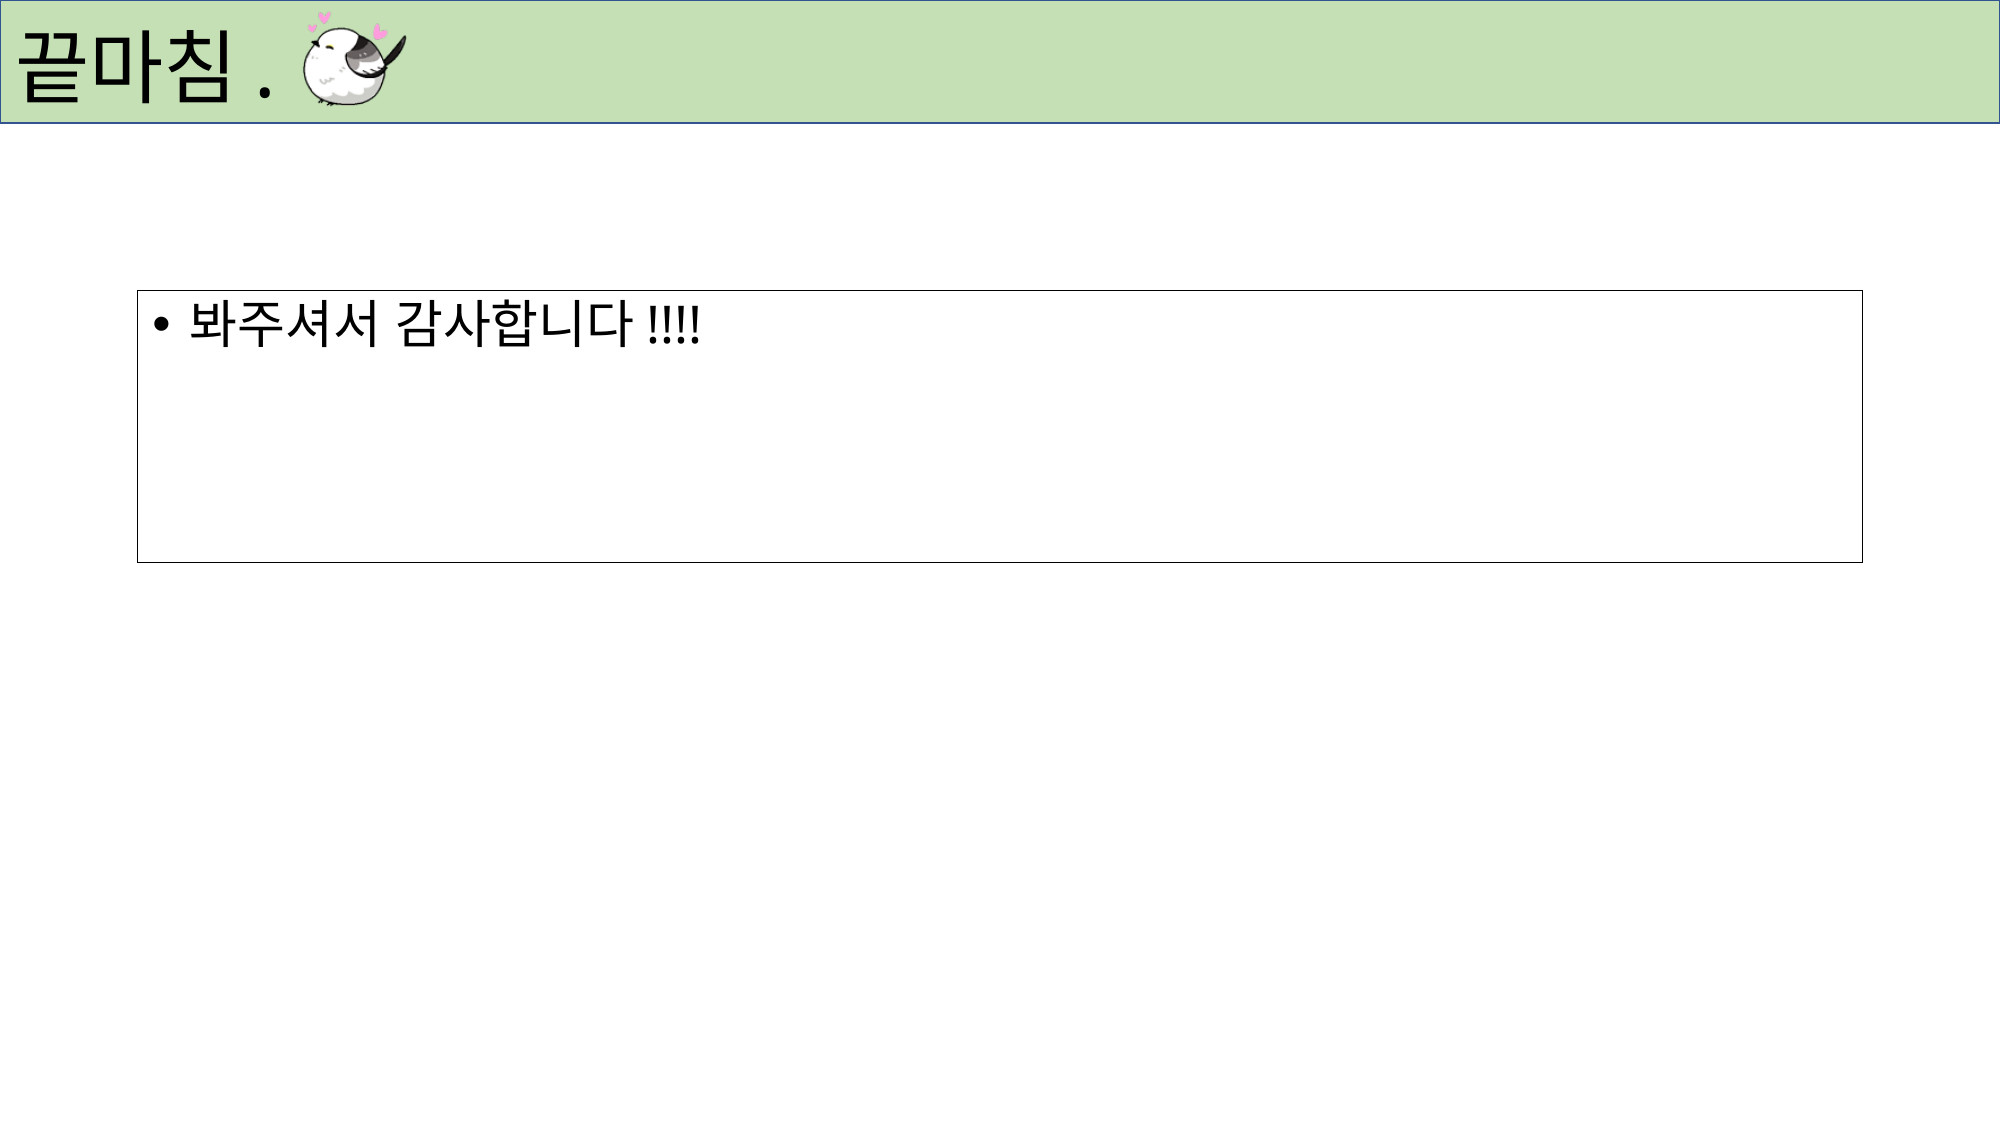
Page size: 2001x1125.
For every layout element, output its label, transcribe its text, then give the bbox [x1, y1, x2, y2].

list 봐주셔서 감사합니다!!!! [137, 290, 1863, 563]
text_box [0, 0, 2000, 124]
title 끝마침. [0, 19, 1725, 123]
picture [294, 0, 407, 112]
